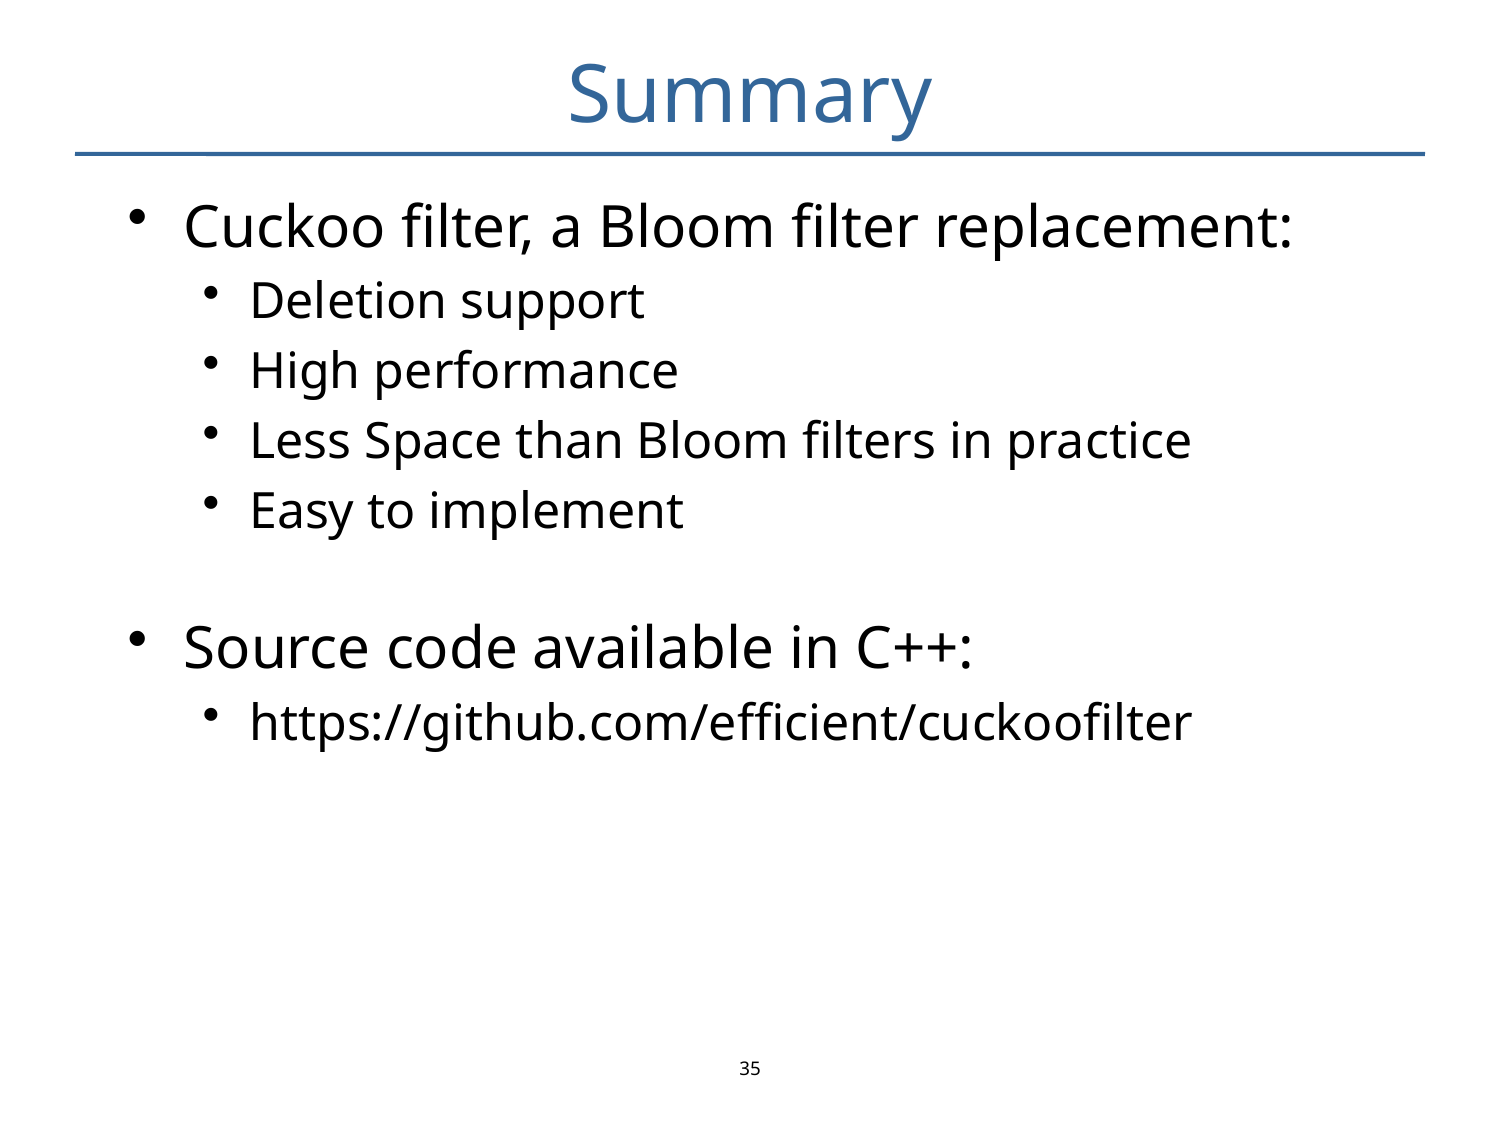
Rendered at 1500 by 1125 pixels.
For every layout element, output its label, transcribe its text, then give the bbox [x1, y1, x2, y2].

title Summary [0, 34, 1500, 147]
list Cuckoo filter, a Bloom filter replacement: Deletion support High performance Less Space than Bloom filters in practice Easy to implement Source code available in C++: https://github.com/efficient/cuckoofilter [112, 181, 1388, 944]
slide_number 35 [603, 1048, 897, 1084]
